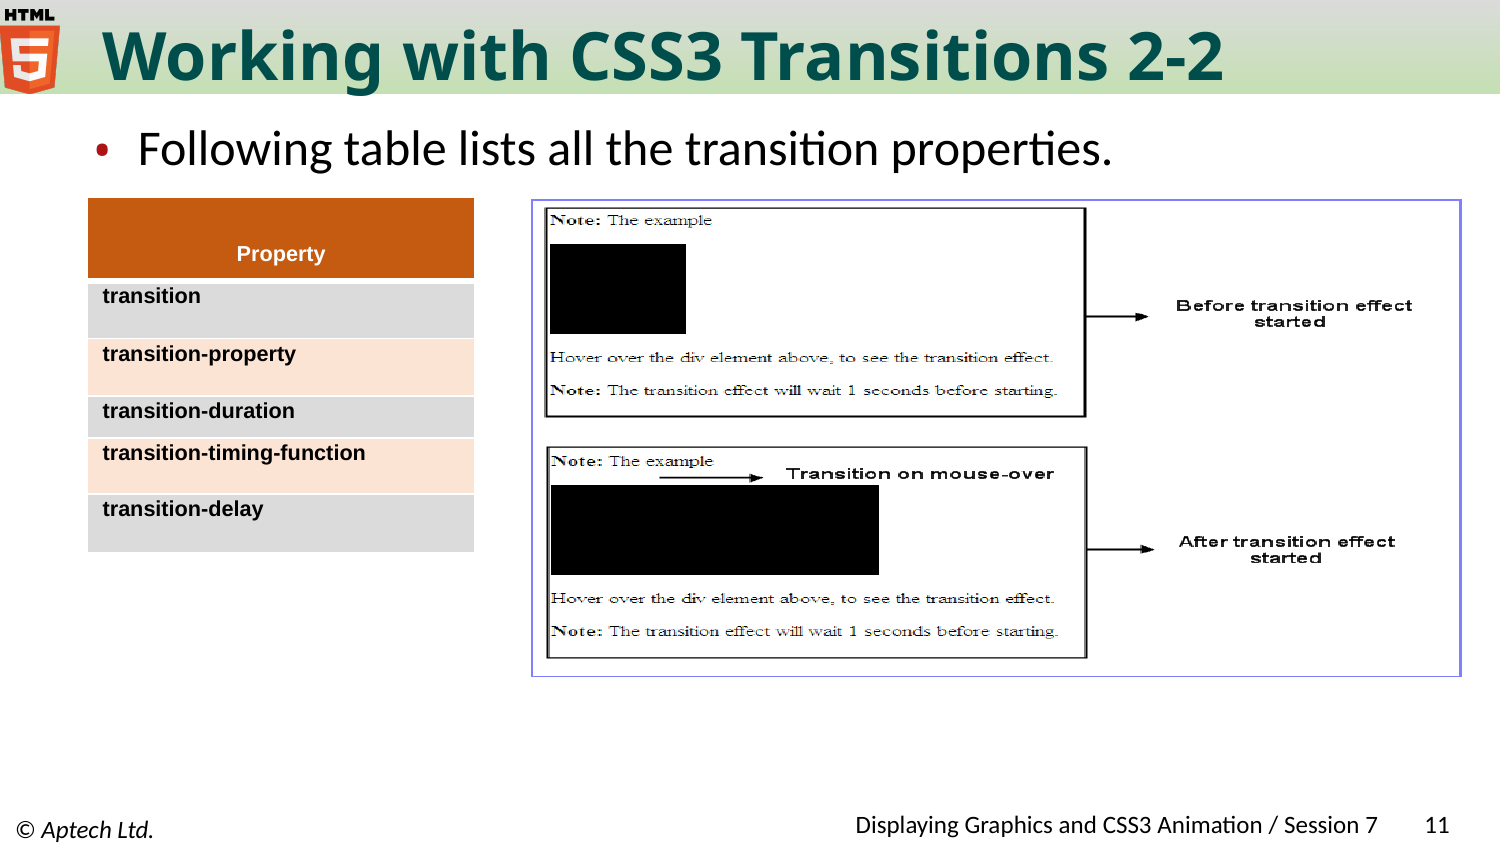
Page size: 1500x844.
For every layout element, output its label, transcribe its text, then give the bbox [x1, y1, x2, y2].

table_cell transition-property [88, 339, 474, 395]
picture [0, 9, 72, 94]
table_cell transition [88, 284, 474, 338]
footer Displaying Graphics and CSS3 Animation / Session 7 [412, 813, 1400, 835]
title Working with CSS3 Transitions 2-2 [87, 28, 1338, 79]
table_header Property [88, 198, 474, 278]
text_box Following table lists all the transition properties. [48, 121, 1461, 179]
table_cell transition-duration [88, 397, 474, 437]
slide_number 11 [1400, 813, 1465, 835]
table_cell transition-delay [88, 495, 474, 552]
picture [530, 199, 1463, 677]
table_cell transition-timing-function [88, 439, 474, 493]
